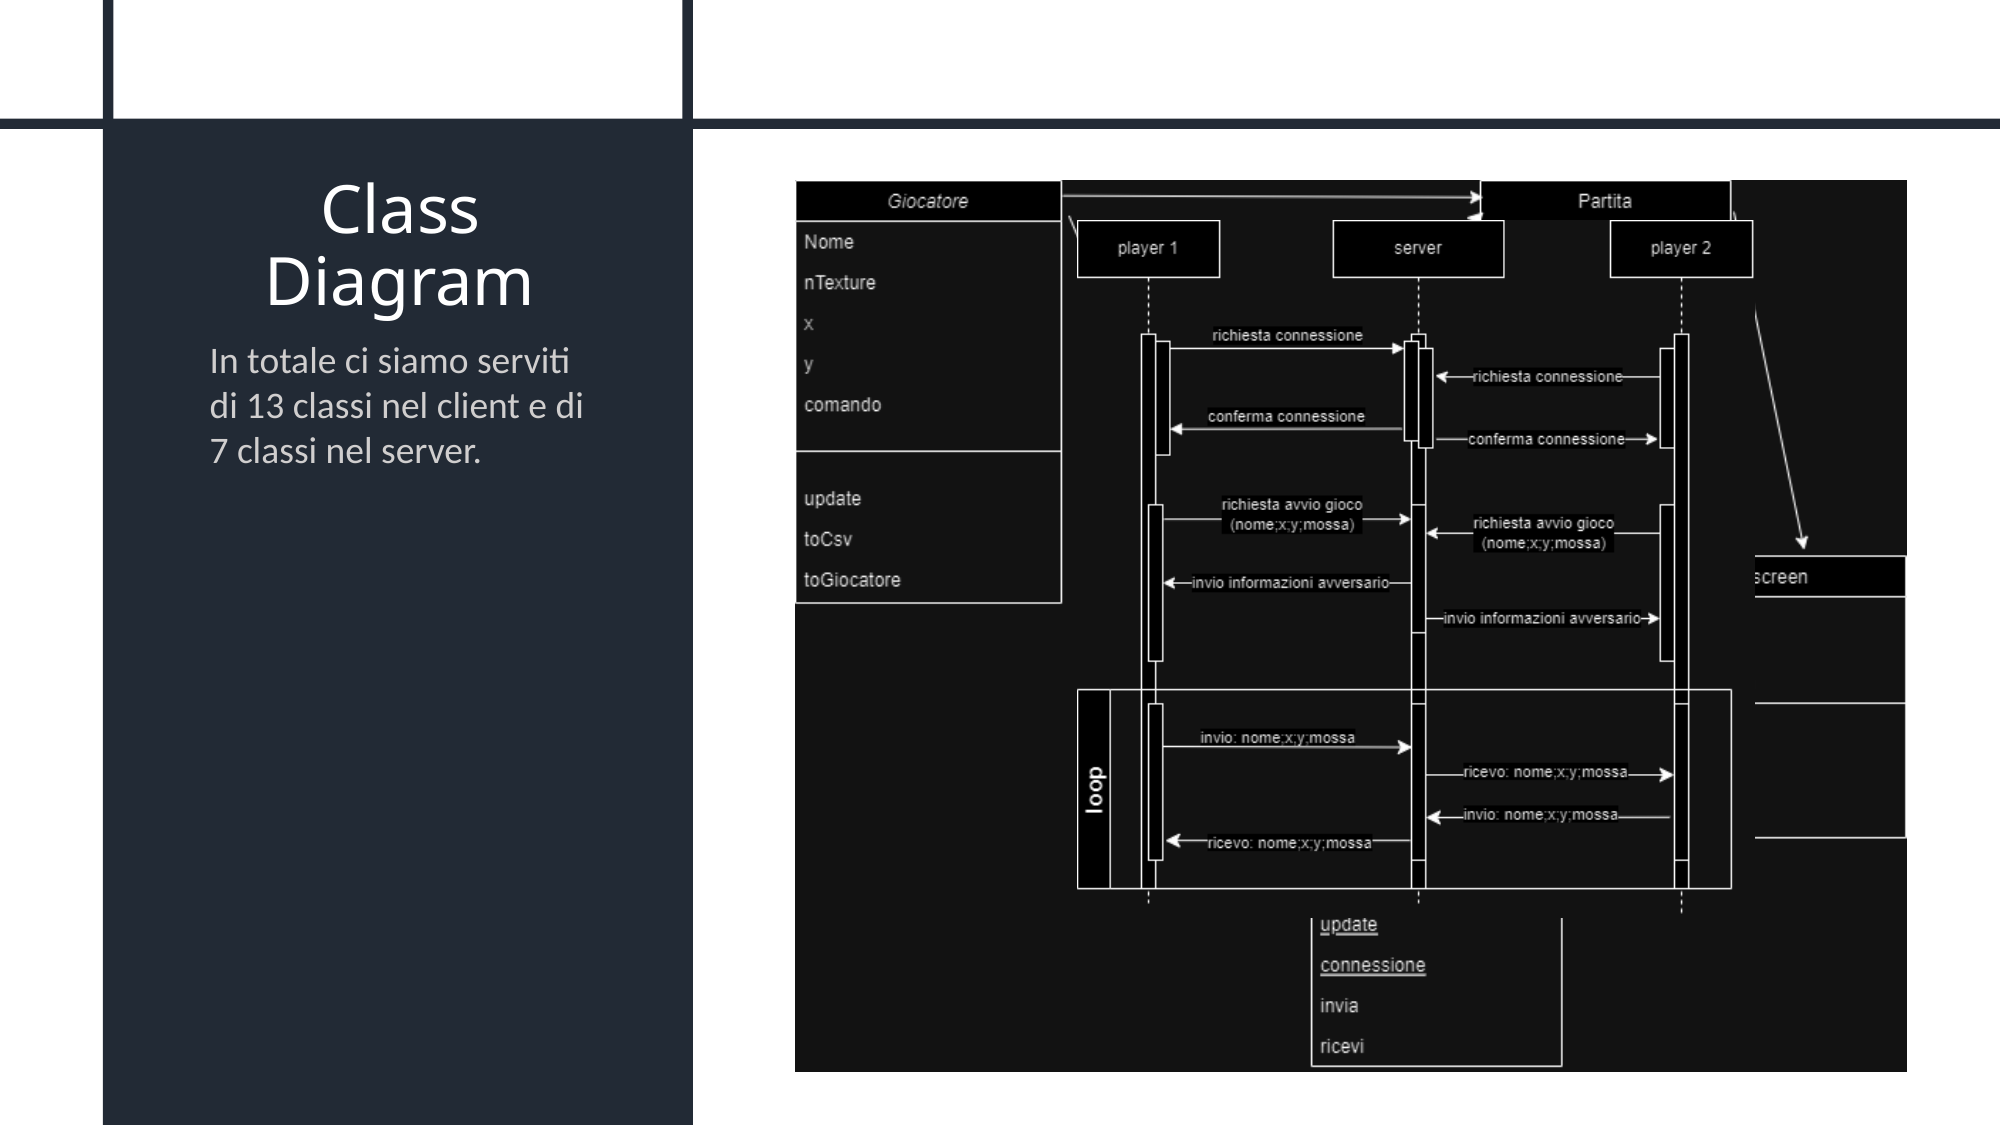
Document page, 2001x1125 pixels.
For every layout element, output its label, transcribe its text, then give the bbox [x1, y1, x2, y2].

text_box [694, 130, 2000, 1125]
title Class Diagram [167, 167, 634, 329]
picture [795, 180, 1907, 1072]
text_box In totale ci siamo serviti di 13 classi nel client e di 7 classi nel server. [194, 328, 605, 479]
text_box [102, 0, 114, 117]
text_box [681, 0, 694, 1125]
text_box [102, 130, 114, 1125]
text_box [114, 130, 681, 1125]
text_box [694, 117, 2000, 130]
text_box [114, 0, 681, 117]
text_box [0, 130, 102, 1125]
text_box [0, 117, 681, 130]
text_box [694, 0, 2000, 117]
text_box [0, 0, 102, 117]
